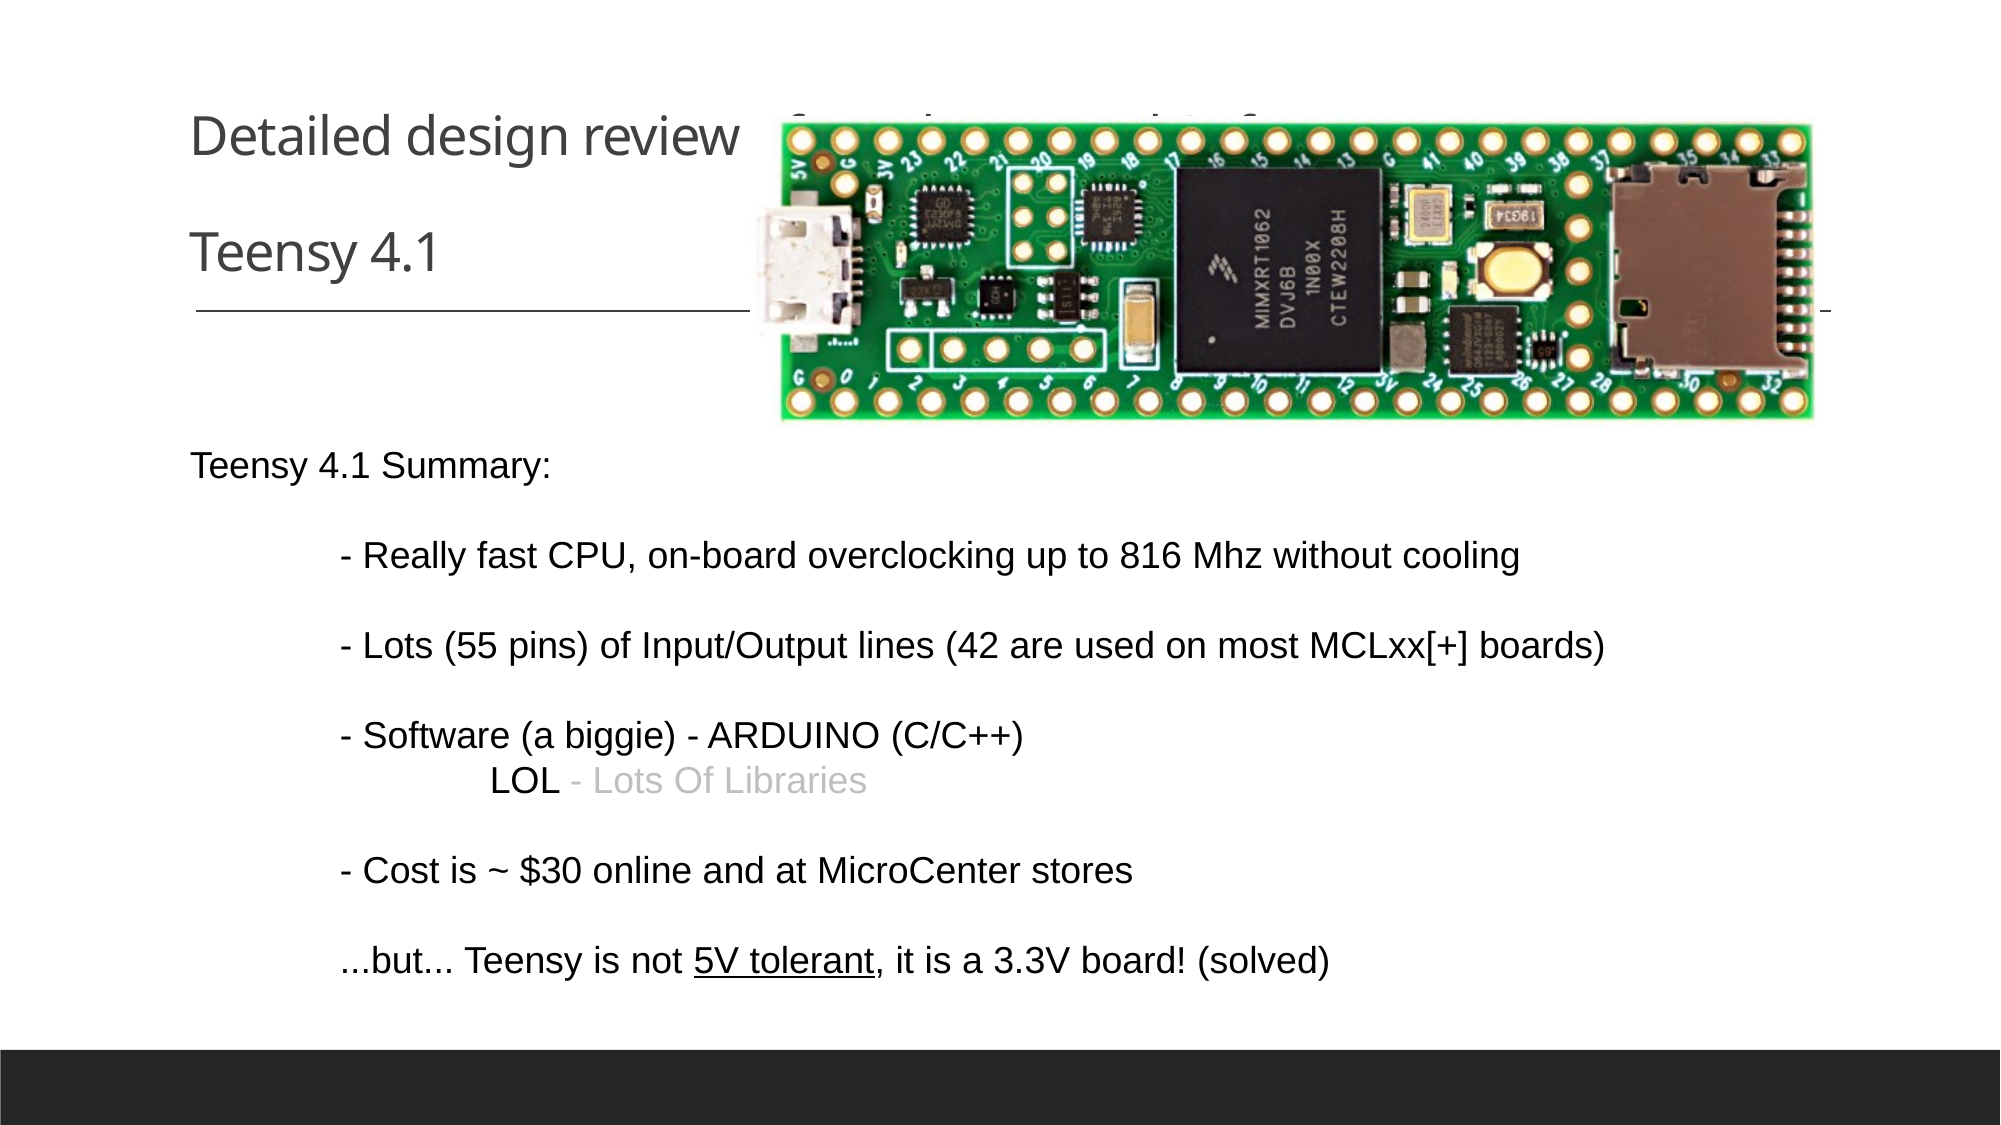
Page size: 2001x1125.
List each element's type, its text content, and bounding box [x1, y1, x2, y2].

text_box Teensy 4.1 Summary: - Really fast CPU, on-board overclocking up to 816 Mhz without cooling - Lots (55 pins) of Input/Output lines (42 are used on most MCLxx[+] boards) - Software (a biggie) - ARDUINO (C/C++) LOL - Lots Of Libraries - Cost is ~ $30 online and at MicroCenter stores ...but... Teensy is not 5V tolerant, it is a 3.3V board! (solved) [174, 433, 1803, 1034]
title Detailed design review of Hardware and Software Teensy 4.1 [174, 98, 1825, 291]
picture [749, 116, 1821, 428]
